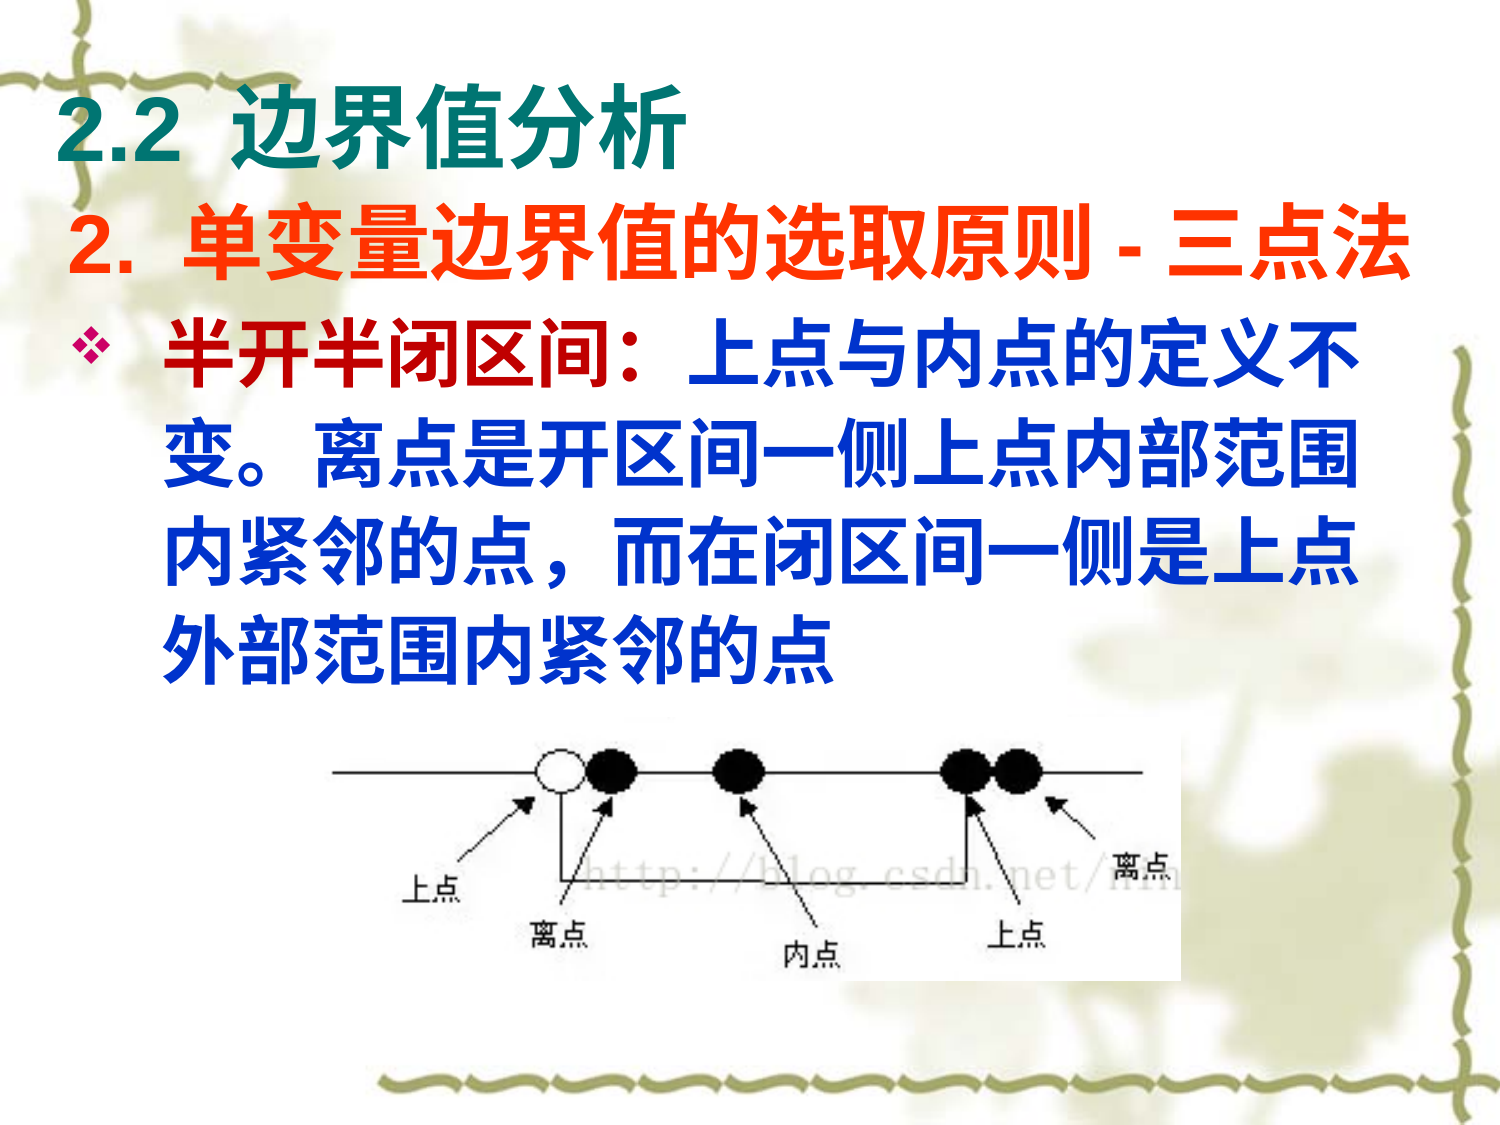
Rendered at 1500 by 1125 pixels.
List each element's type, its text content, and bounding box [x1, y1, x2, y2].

title 2.2 边界值分析 [40, 30, 1443, 219]
picture [0, 0, 1500, 1125]
text_box 2. 单变量边界值的选取原则-三点法 半开半闭区间：上点与内点的定义不变。离点是开区间一侧上点内部范围内紧邻的点，而在闭区间一侧是上点外部范围内紧邻的点 [53, 172, 1443, 1094]
